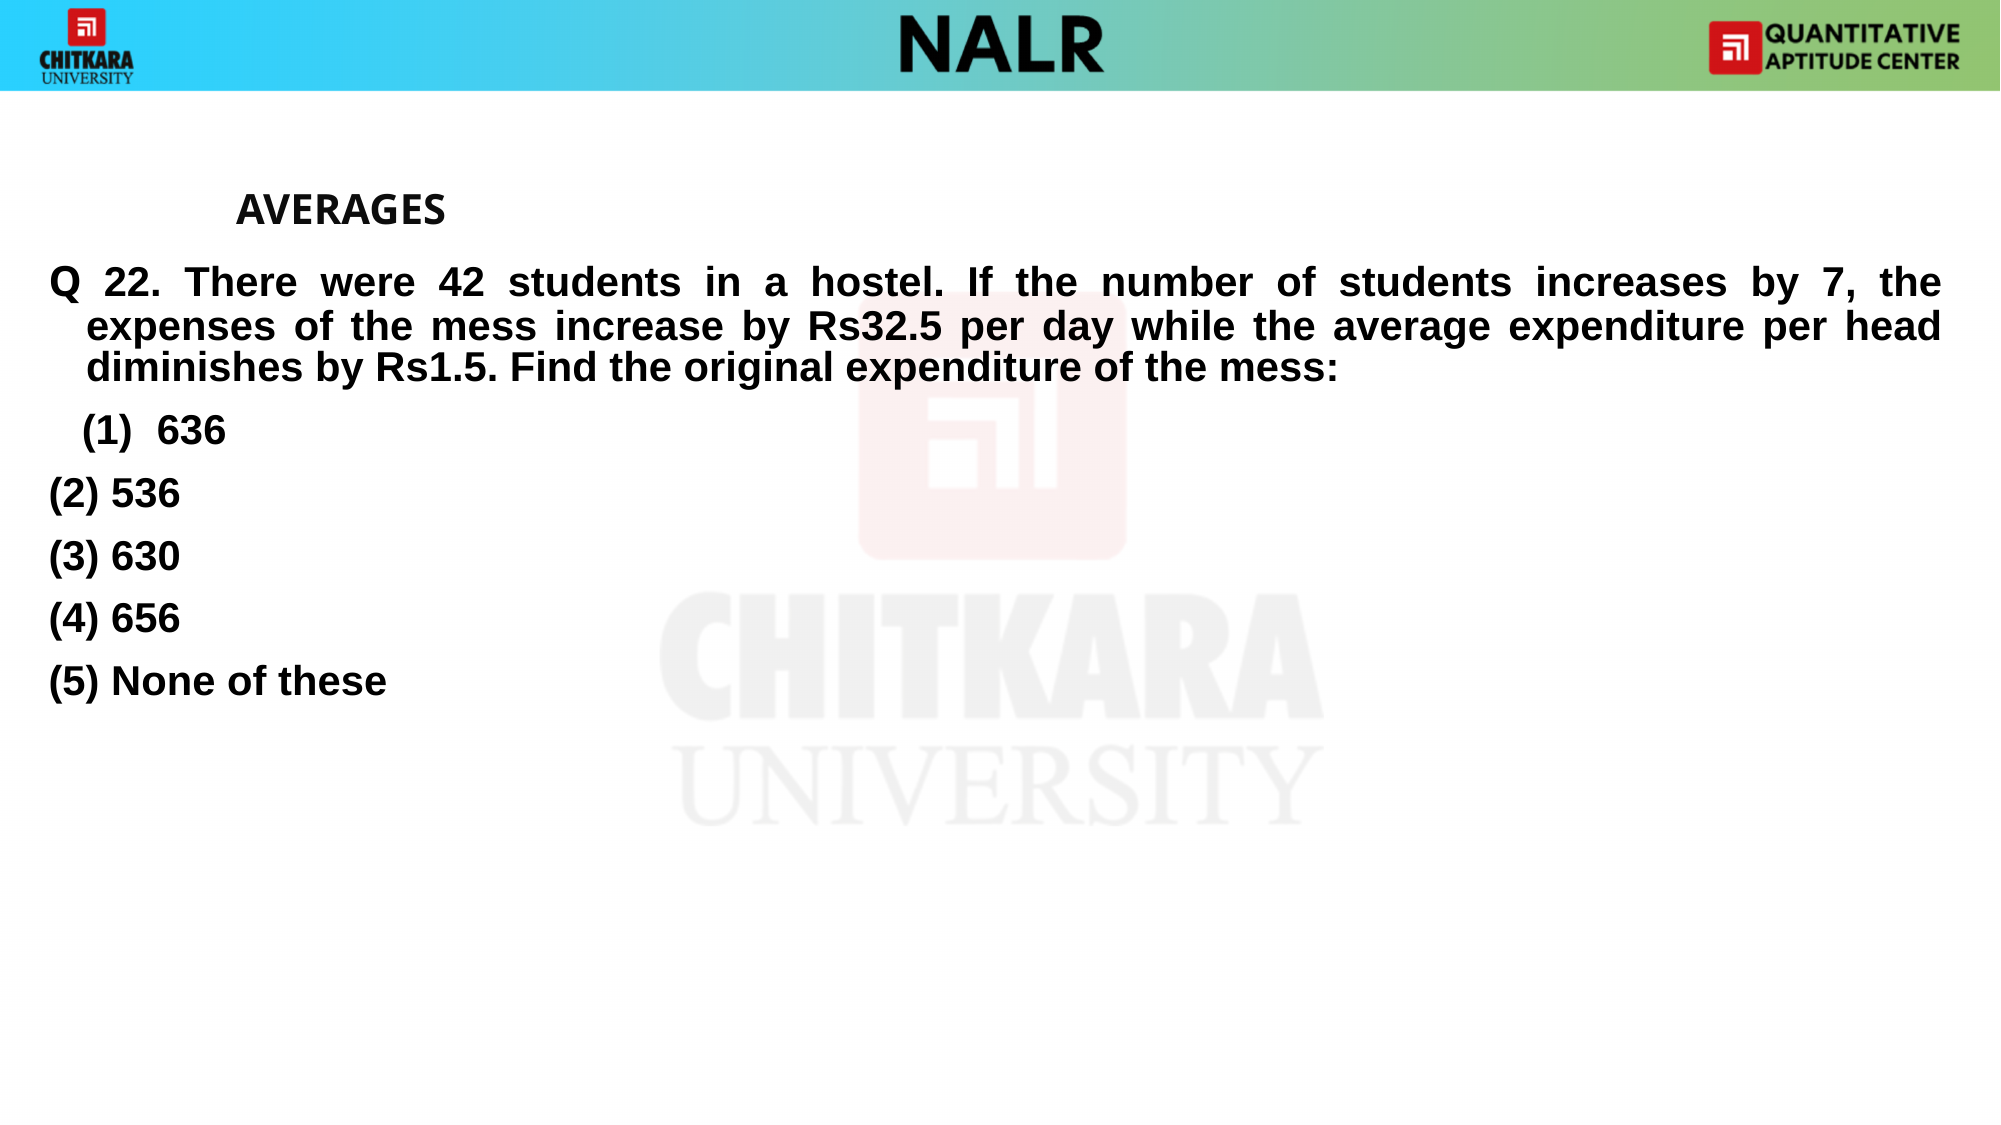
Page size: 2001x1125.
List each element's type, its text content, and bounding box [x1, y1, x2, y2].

list AVERAGES Q 22. There were 42 students in a hostel. If the number of students increases by 7, the expenses of the mess increase by Rs32.5 per day while the average expenditure per head diminishes by Rs1.5. Find the original expenditure of the mess: 636 (2) 536 (3) 630 (4) 656 (5) None of these [33, 175, 1959, 1053]
title [41, 31, 1959, 142]
picture [0, 0, 2000, 1125]
